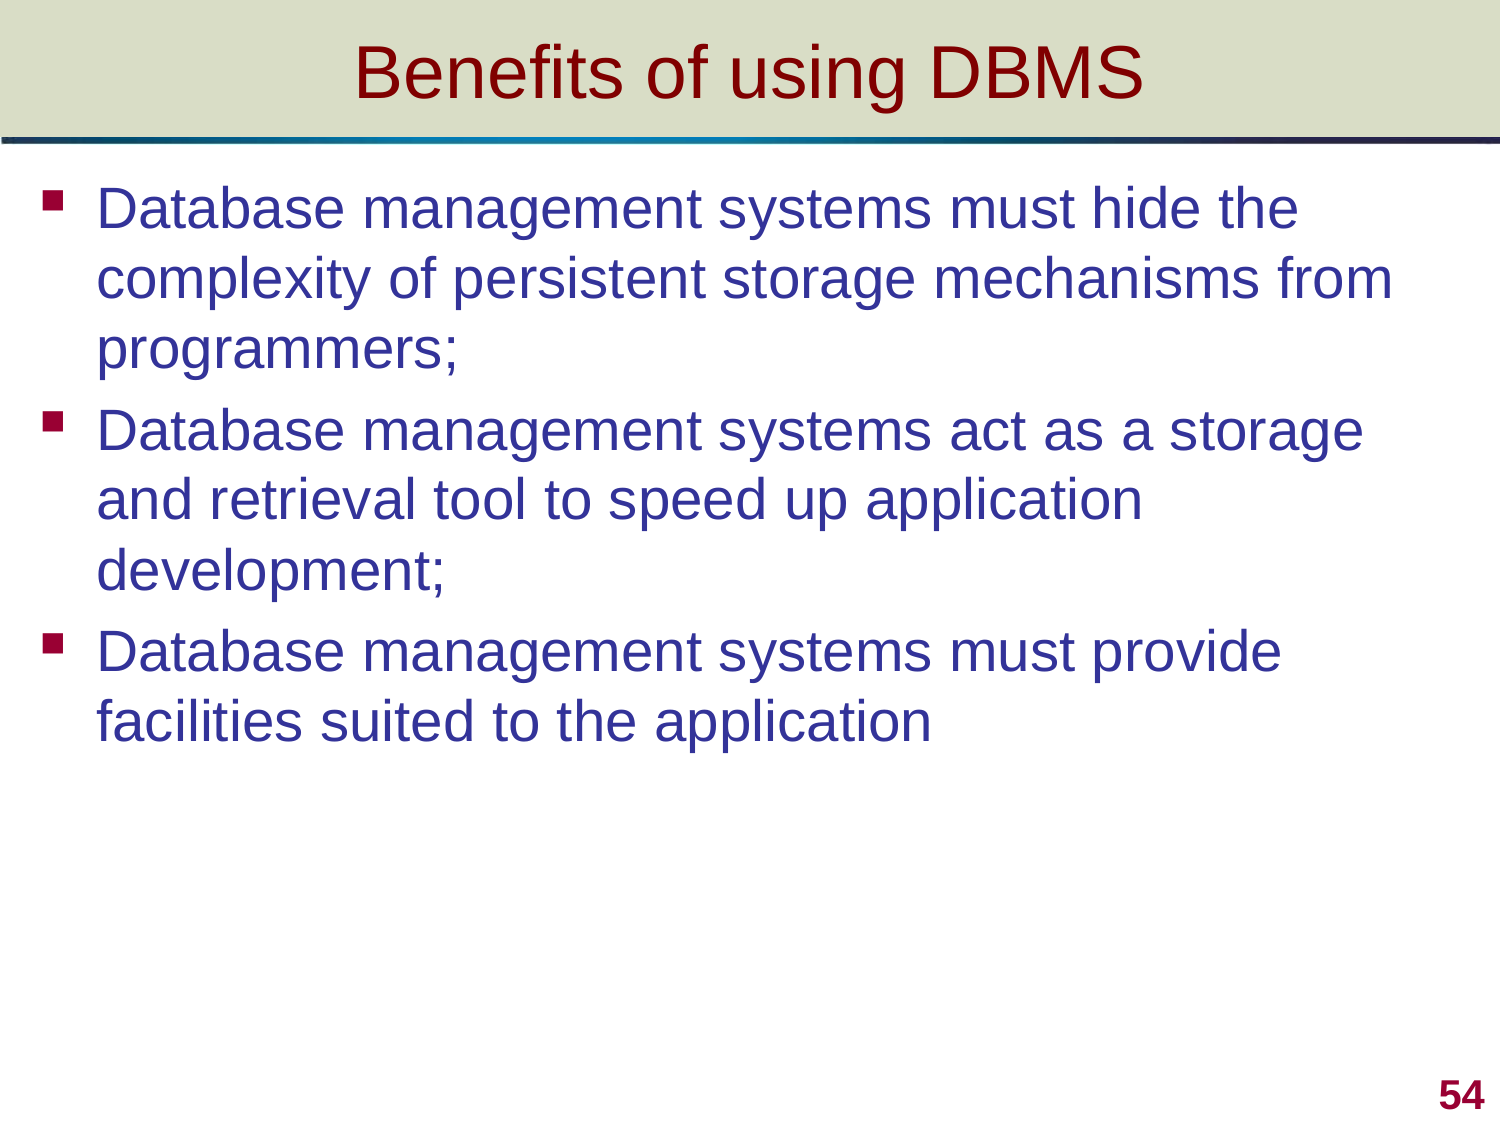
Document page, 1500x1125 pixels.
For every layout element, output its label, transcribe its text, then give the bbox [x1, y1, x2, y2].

slide_number 54 [1187, 1049, 1500, 1125]
title Benefits of using DBMS [0, 0, 1500, 137]
list Database management systems must hide the complexity of persistent storage mechanisms from programmers; Database management systems act as a storage and retrieval tool to speed up application development; Database management systems must provide facilities suited to the application [24, 162, 1475, 1100]
picture [0, 137, 1500, 145]
